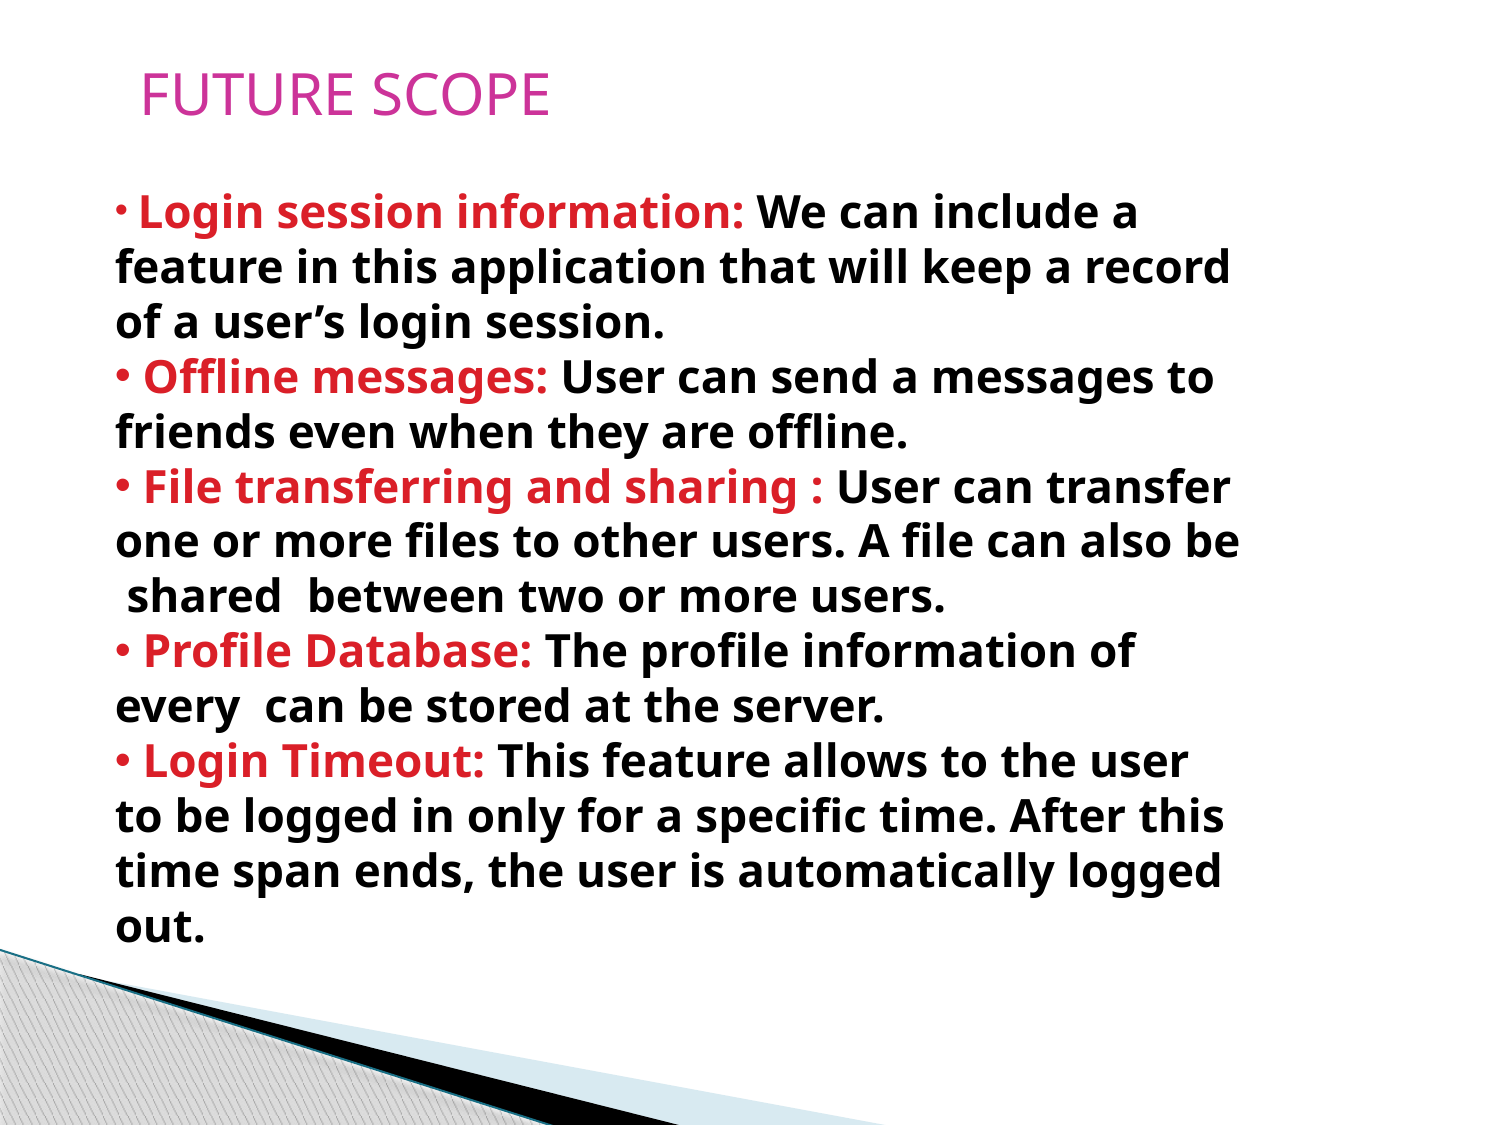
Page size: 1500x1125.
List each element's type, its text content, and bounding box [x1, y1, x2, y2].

text_box Login session information: We can include a feature in this application that will keep a record of a user’s login session. Offline messages: User can send a messages to friends even when they are offline. File transferring and sharing : User can transfer one or more files to other users. A file can also be shared between two or more users. Profile Database: The profile information of every can be stored at the server. Login Timeout: This feature allows to the user to be logged in only for a specific time. After this time span ends, the user is automatically logged out. [99, 174, 1263, 960]
text_box FUTURE SCOPE [124, 50, 663, 135]
